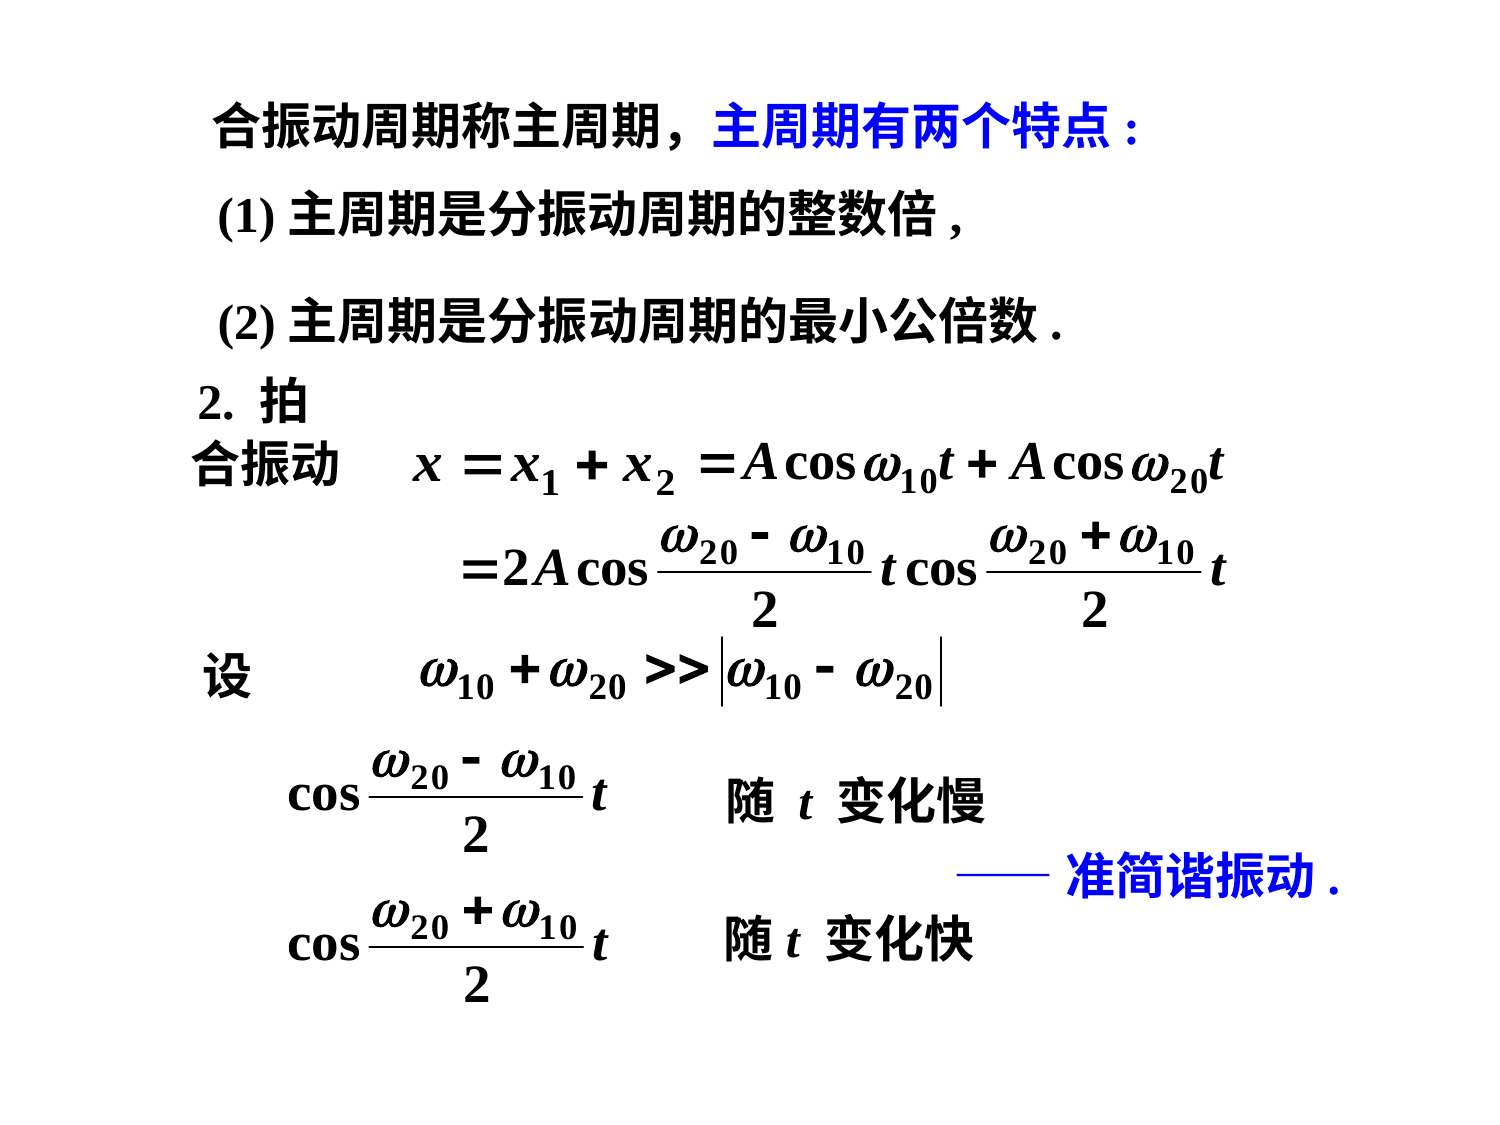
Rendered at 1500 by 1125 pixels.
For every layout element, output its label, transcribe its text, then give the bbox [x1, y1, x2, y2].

text_box (2)主周期是分振动周期的最小公倍数. [202, 281, 1128, 357]
text_box 合振动周期称主周期，主周期有两个特点: [196, 87, 1168, 163]
text_box 设 [187, 637, 268, 713]
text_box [412, 624, 951, 716]
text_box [280, 724, 621, 865]
text_box (1)主周期是分振动周期的整数倍, [202, 174, 1002, 250]
text_box 2. 拍 [182, 362, 336, 424]
text_box 随 t 变化慢 [710, 762, 1047, 838]
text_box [399, 424, 686, 506]
text_box ——准简谐振动. [939, 837, 1368, 913]
text_box 合振动 [175, 424, 356, 500]
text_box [687, 424, 1238, 508]
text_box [280, 874, 621, 1015]
text_box 随t 变化快 [709, 899, 1023, 975]
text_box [449, 512, 1240, 640]
